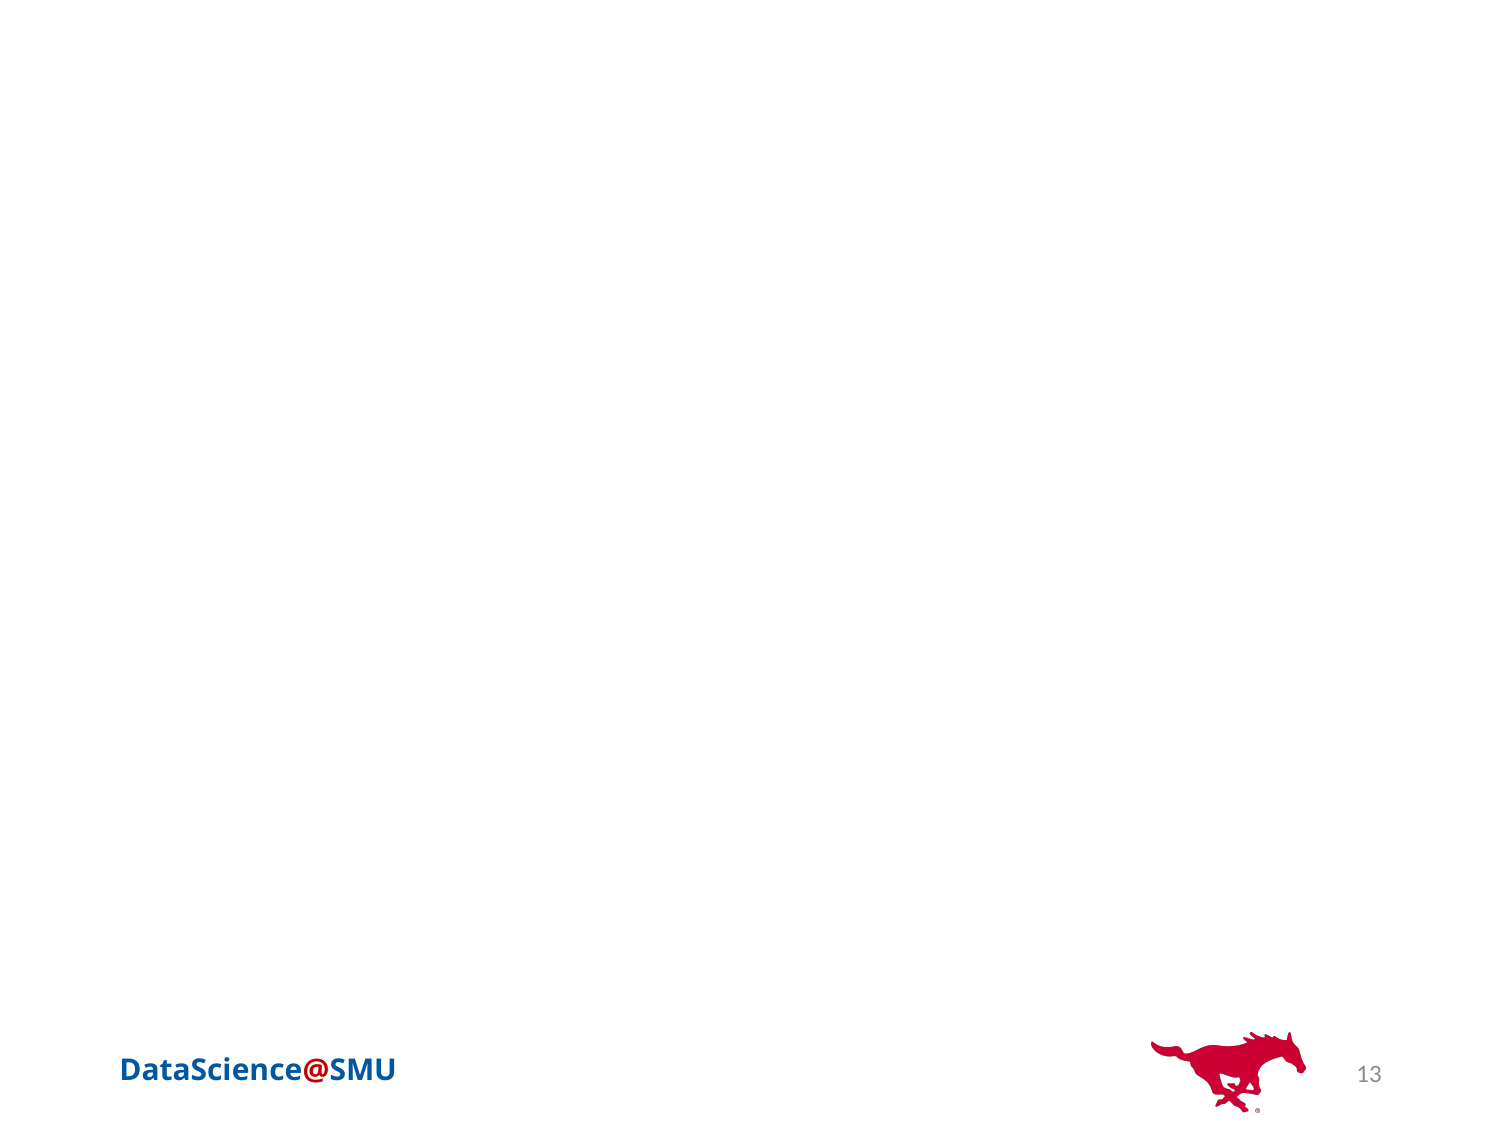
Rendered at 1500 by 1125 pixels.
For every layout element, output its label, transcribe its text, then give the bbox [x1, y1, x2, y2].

picture [1151, 1103, 1306, 1113]
picture [1151, 1032, 1306, 1042]
slide_number 13 [1059, 1042, 1397, 1103]
